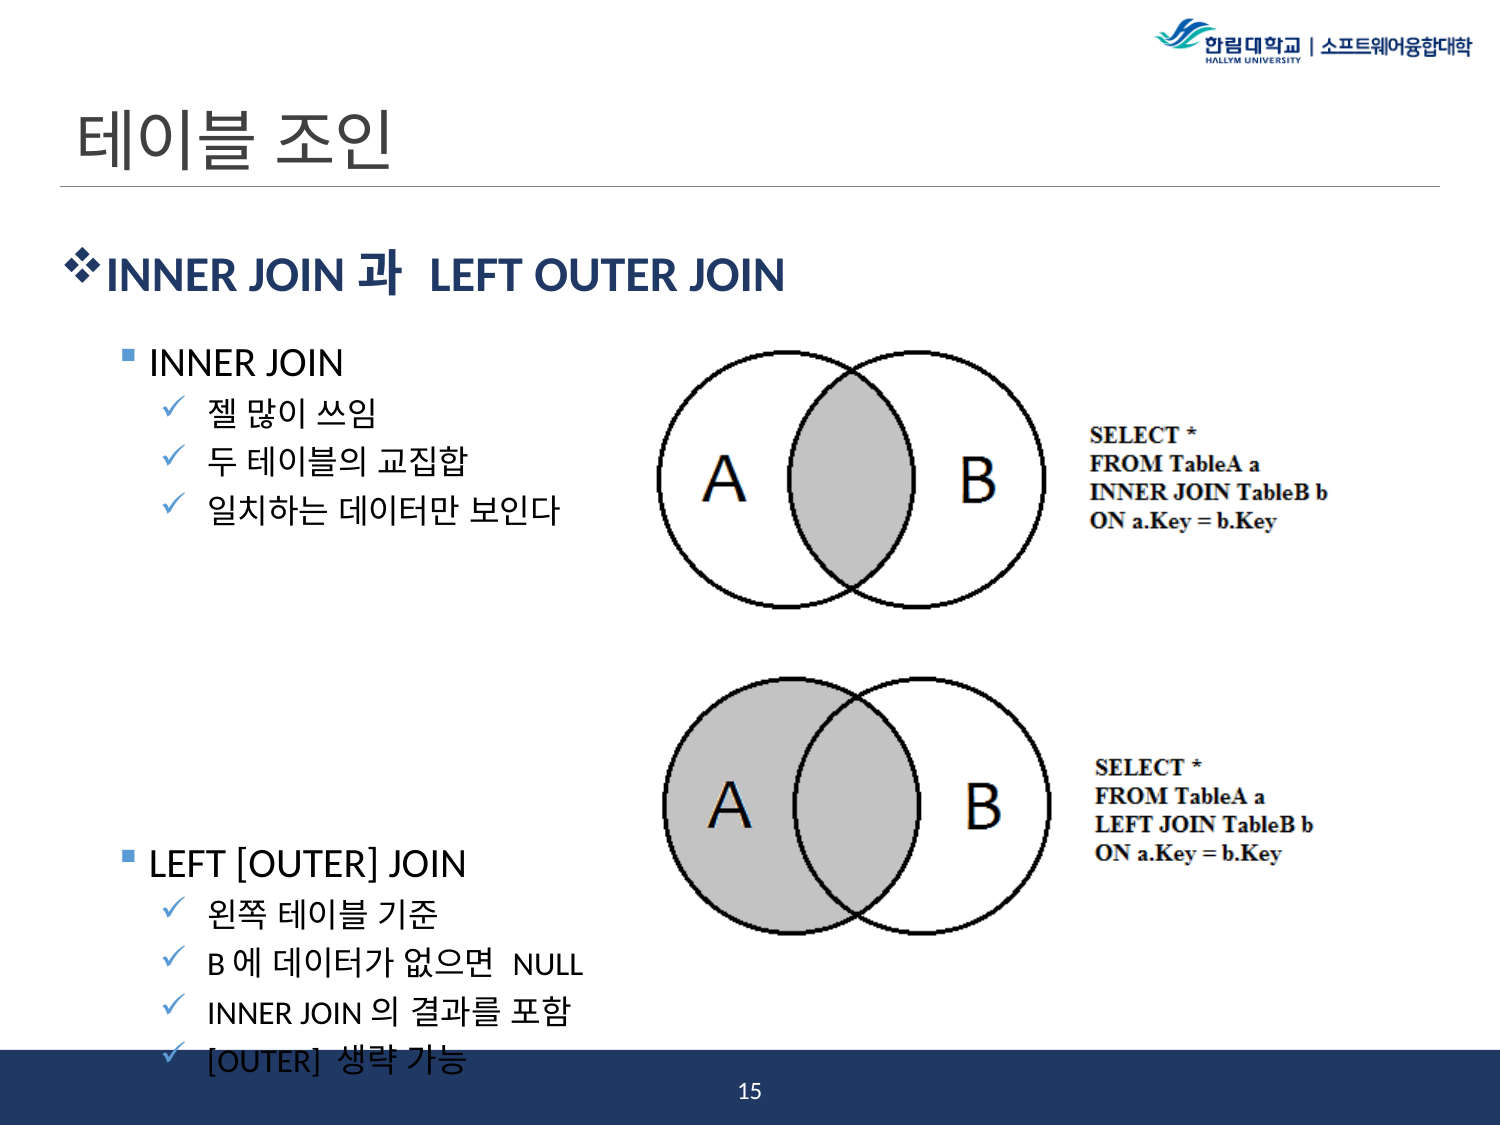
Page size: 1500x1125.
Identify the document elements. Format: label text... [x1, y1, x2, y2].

picture [1148, 7, 1483, 76]
title 테이블 조인 [60, 62, 1440, 187]
picture [655, 347, 1392, 624]
list INNER JOIN과 LEFT OUTER JOIN INNER JOIN 젤 많이 쓰임 두 테이블의 교집합 일치하는 데이터만 보인다 LEFT [OUTER] JOIN 왼쪽 테이블 기준 B에 데이터가 없으면 NULL INNER JOIN의 결과를 포함 [OUTER] 생략 가능 [60, 204, 1440, 982]
picture [655, 664, 1390, 940]
slide_number 14 [669, 1059, 831, 1120]
